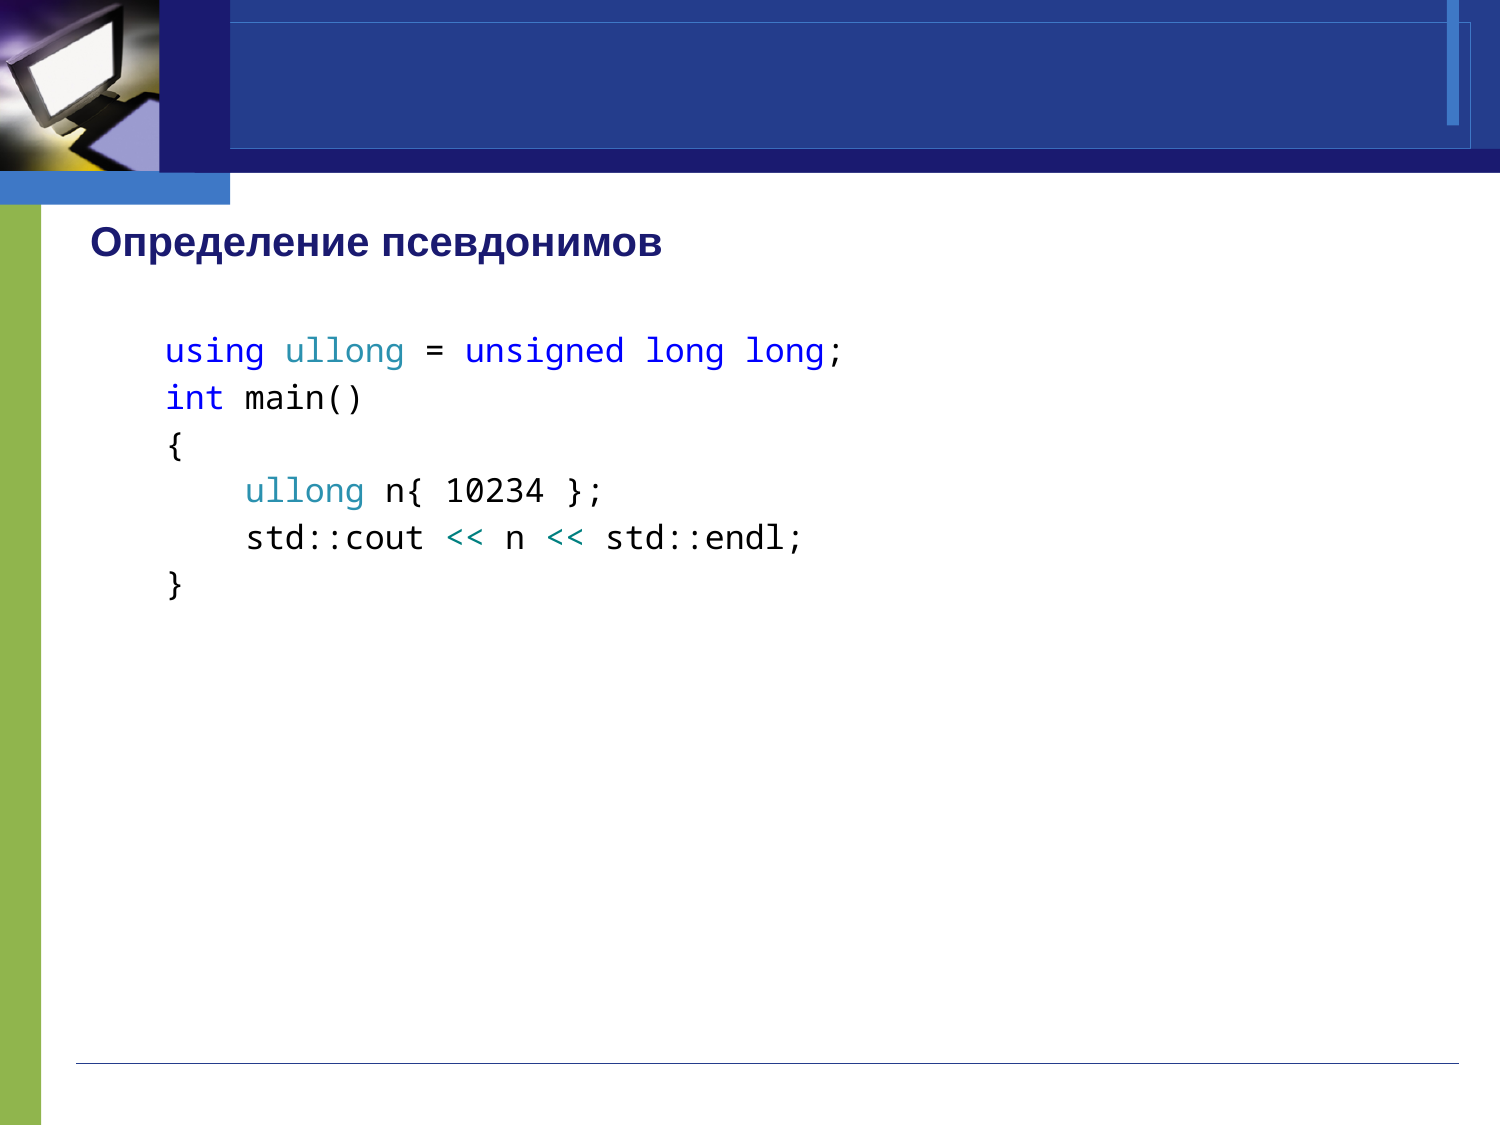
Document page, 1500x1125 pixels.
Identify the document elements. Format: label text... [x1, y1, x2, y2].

picture [0, 0, 159, 171]
list Определение псевдонимов using ullong = unsigned long long; int main() { ullong n{ 10234 }; std::cout << n << std::endl; } [74, 206, 1426, 1069]
